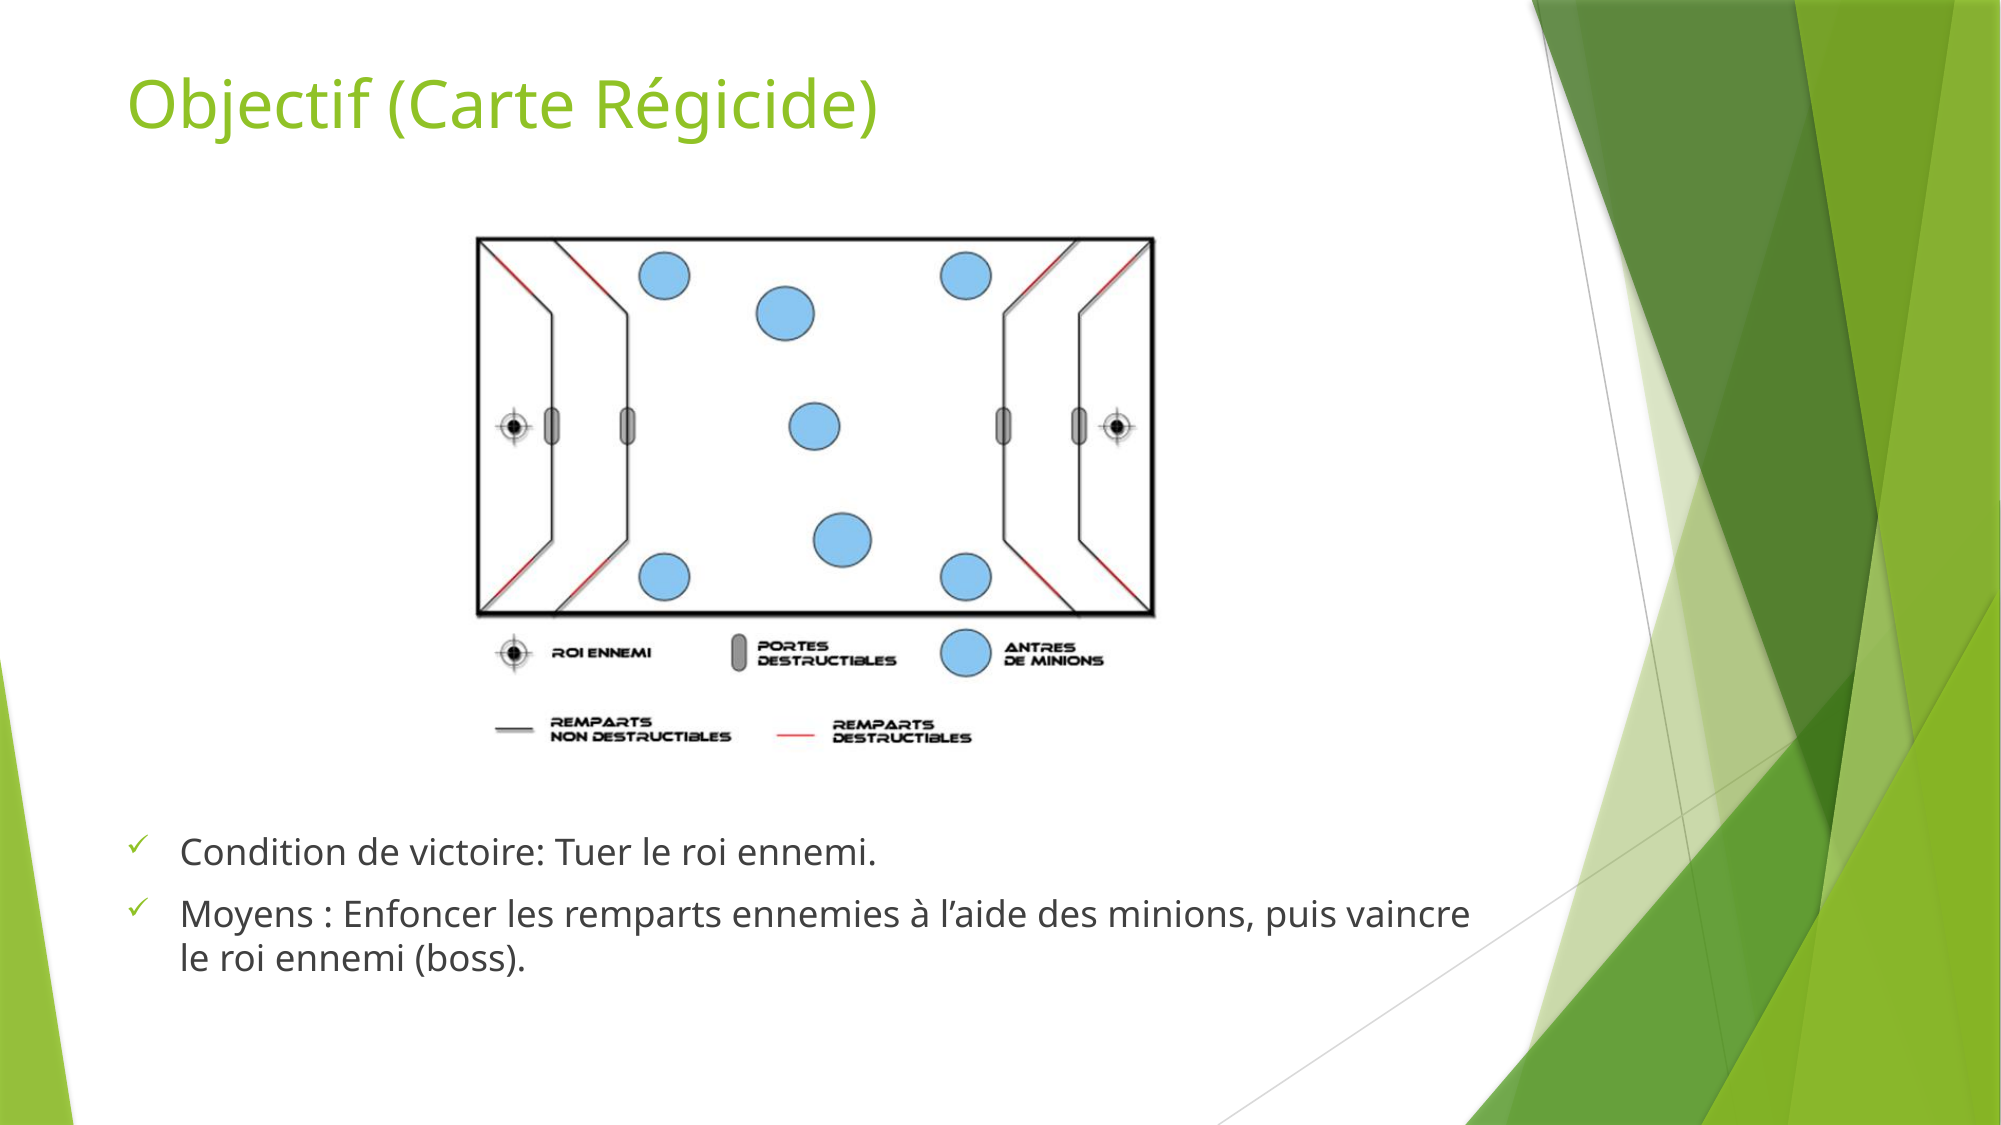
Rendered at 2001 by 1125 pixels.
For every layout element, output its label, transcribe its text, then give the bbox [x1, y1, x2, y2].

list Condition de victoire: Tuer le roi ennemi. Moyens : Enfoncer les remparts ennemies à l’aide des minions, puis vaincre le roi ennemi (boss). [111, 259, 1522, 992]
picture [417, 227, 1215, 760]
title Objectif (Carte Régicide) [111, 54, 1522, 196]
